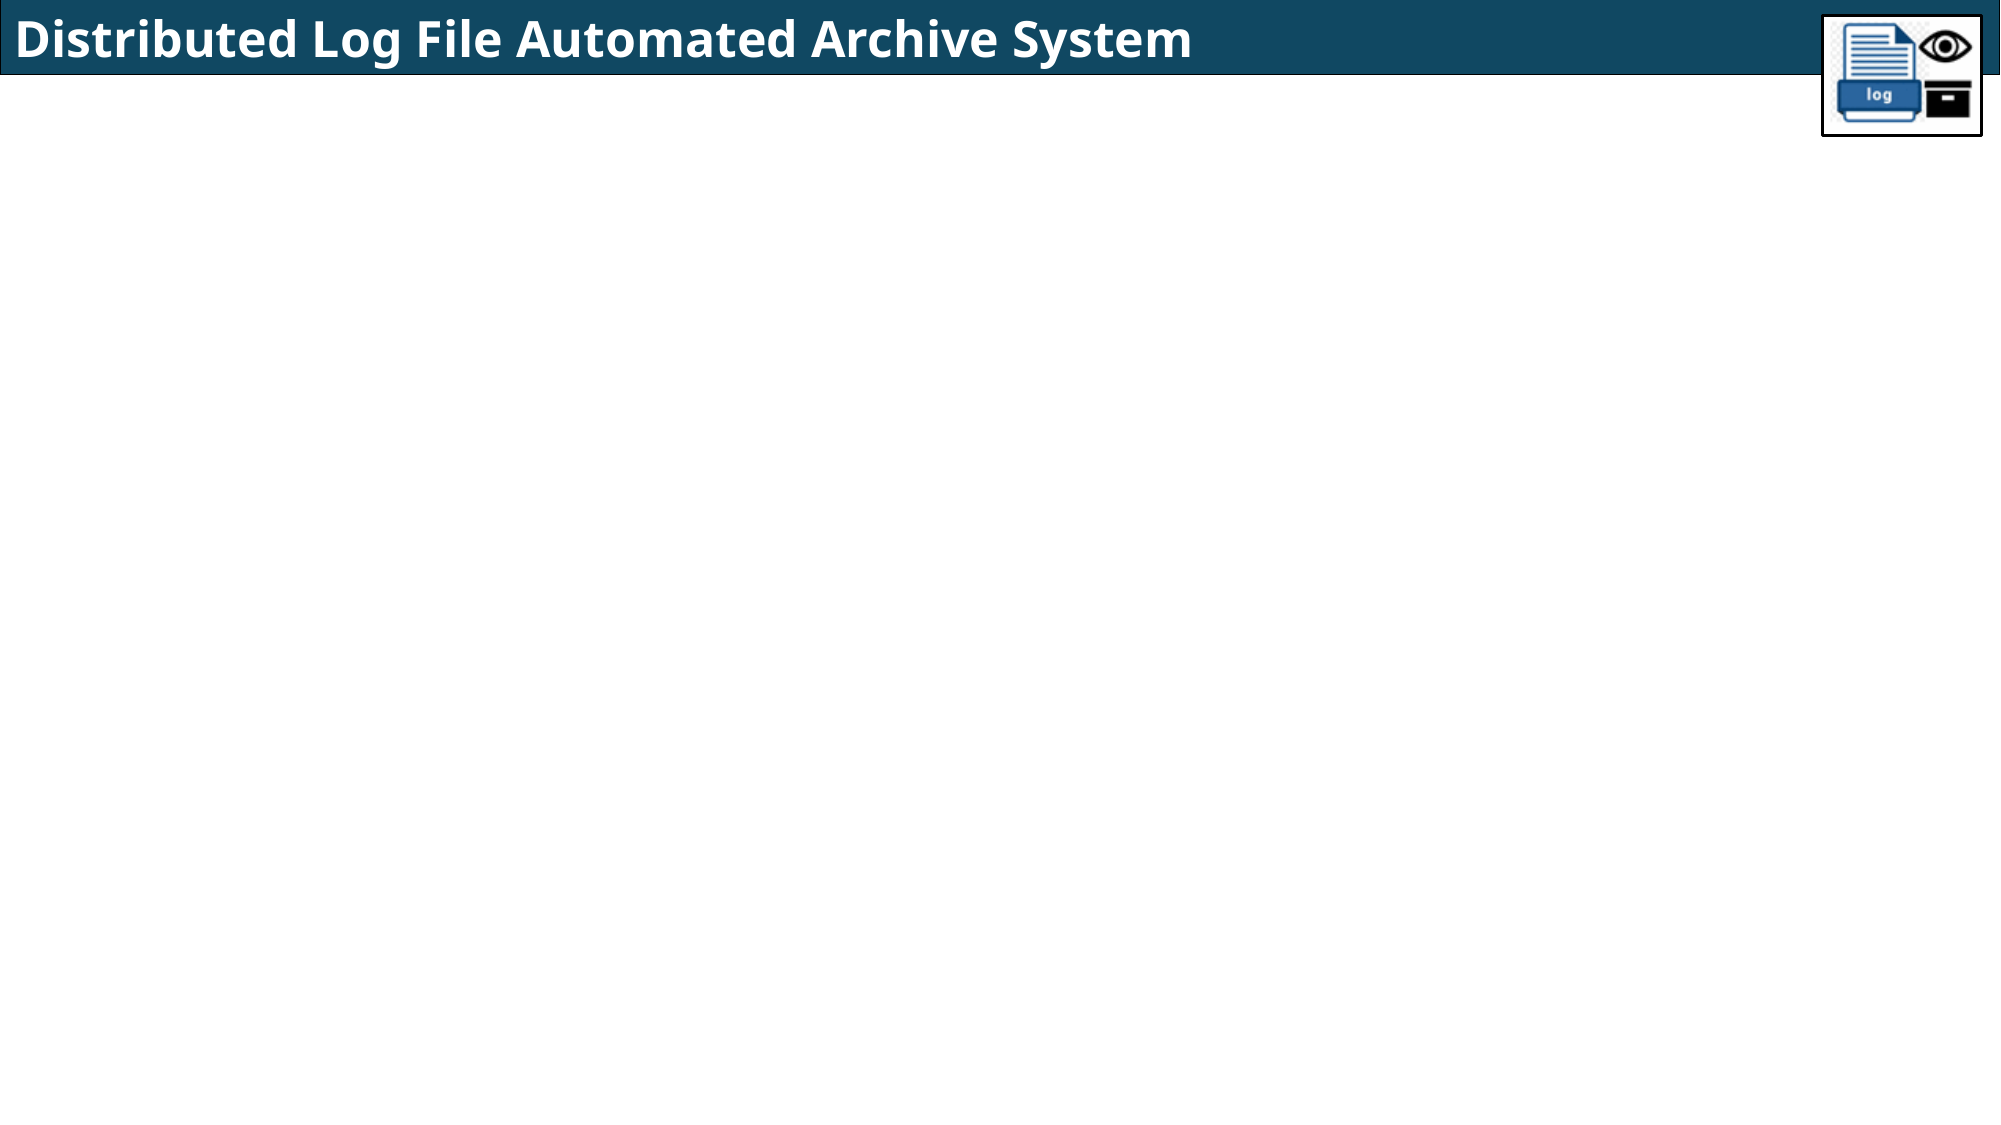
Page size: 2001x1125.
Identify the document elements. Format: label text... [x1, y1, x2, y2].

picture [1823, 16, 1981, 135]
text_box Distributed Log File Automated Archive System [0, 0, 2000, 75]
